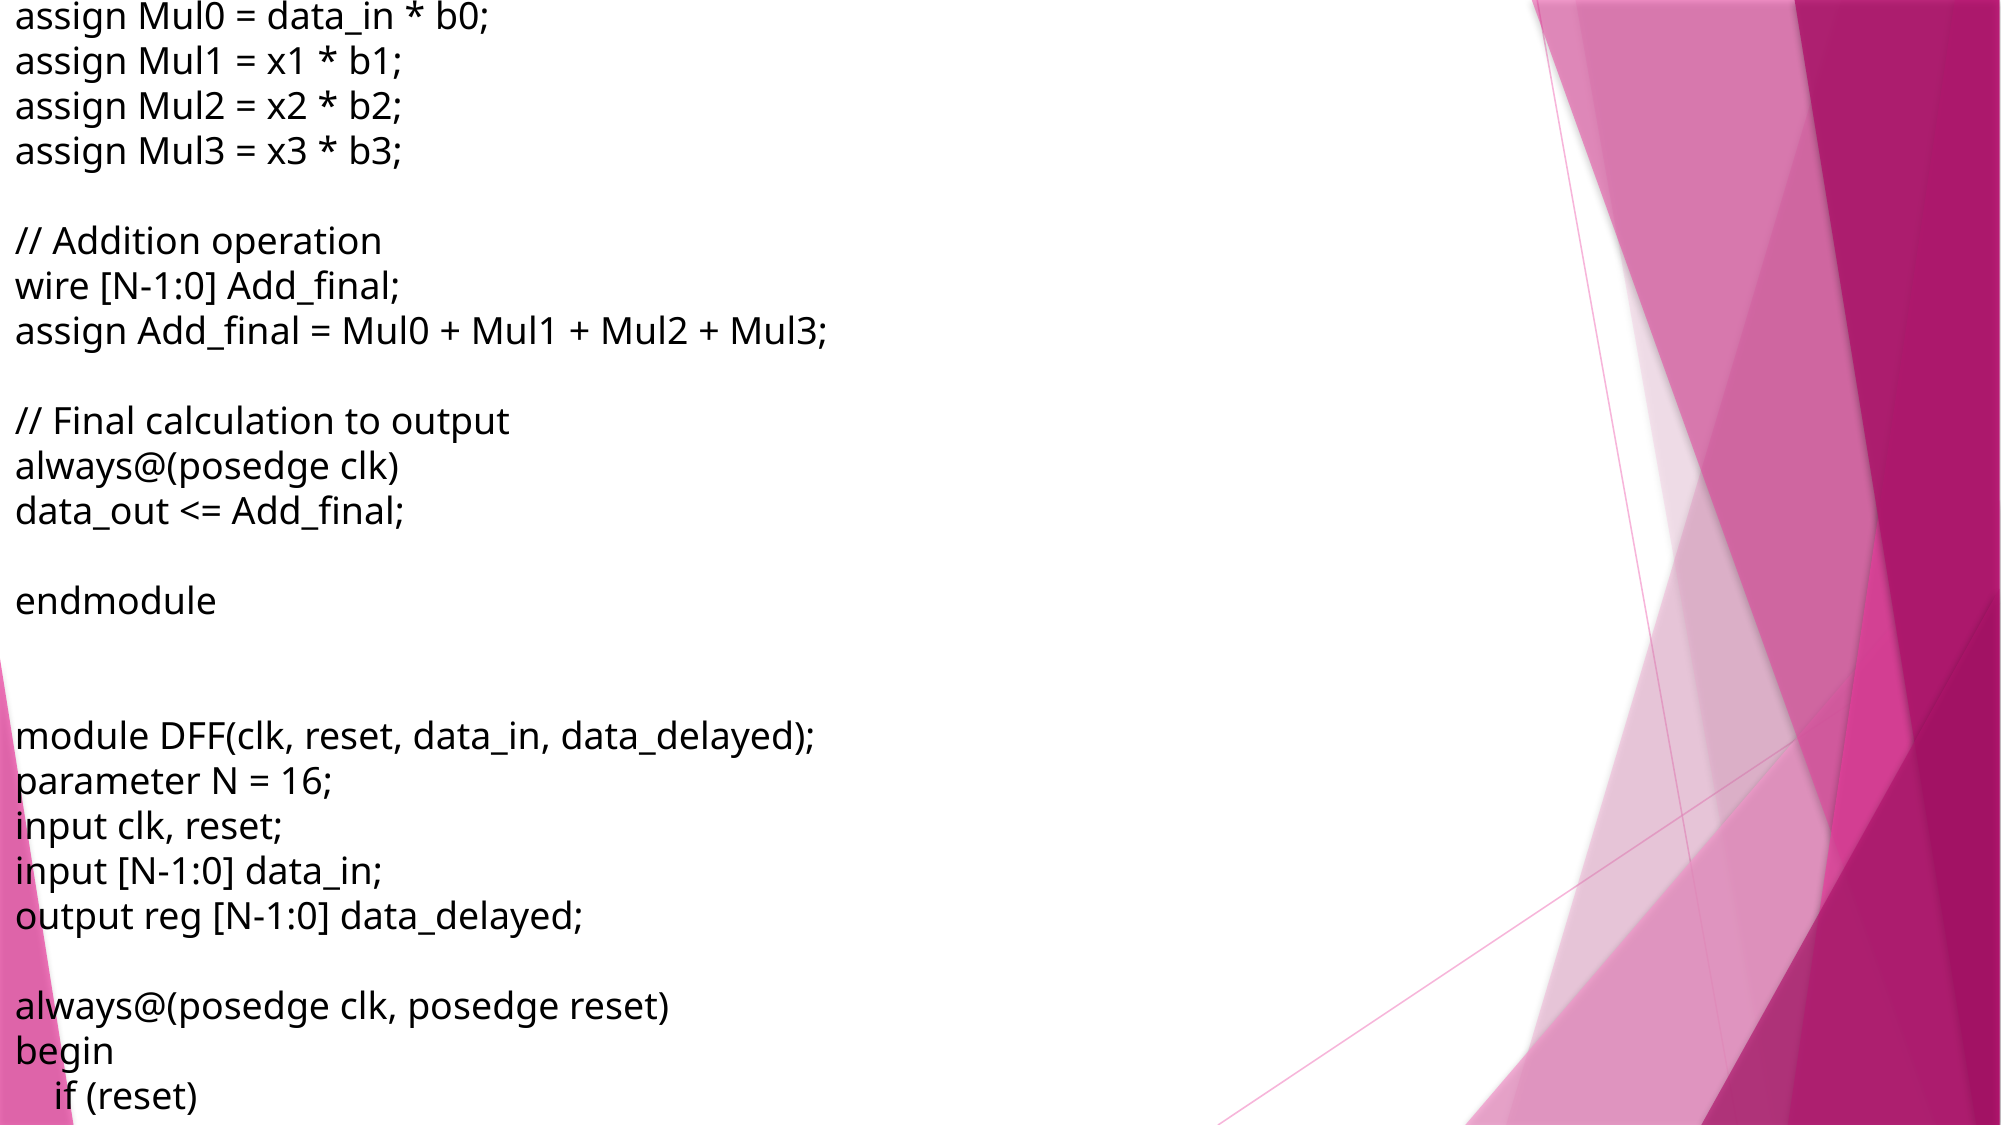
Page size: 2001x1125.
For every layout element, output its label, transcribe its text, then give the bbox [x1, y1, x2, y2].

text_box assign Mul0 = data_in * b0; assign Mul1 = x1 * b1; assign Mul2 = x2 * b2; assign Mul3 = x3 * b3; // Addition operation wire [N-1:0] Add_final; assign Add_final = Mul0 + Mul1 + Mul2 + Mul3; // Final calculation to output always@(posedge clk) data_out <= Add_final; endmodule module DFF(clk, reset, data_in, data_delayed); parameter N = 16; input clk, reset; input [N-1:0] data_in; output reg [N-1:0] data_delayed; always@(posedge clk, posedge reset) begin if (reset) [0, 0, 2000, 1125]
